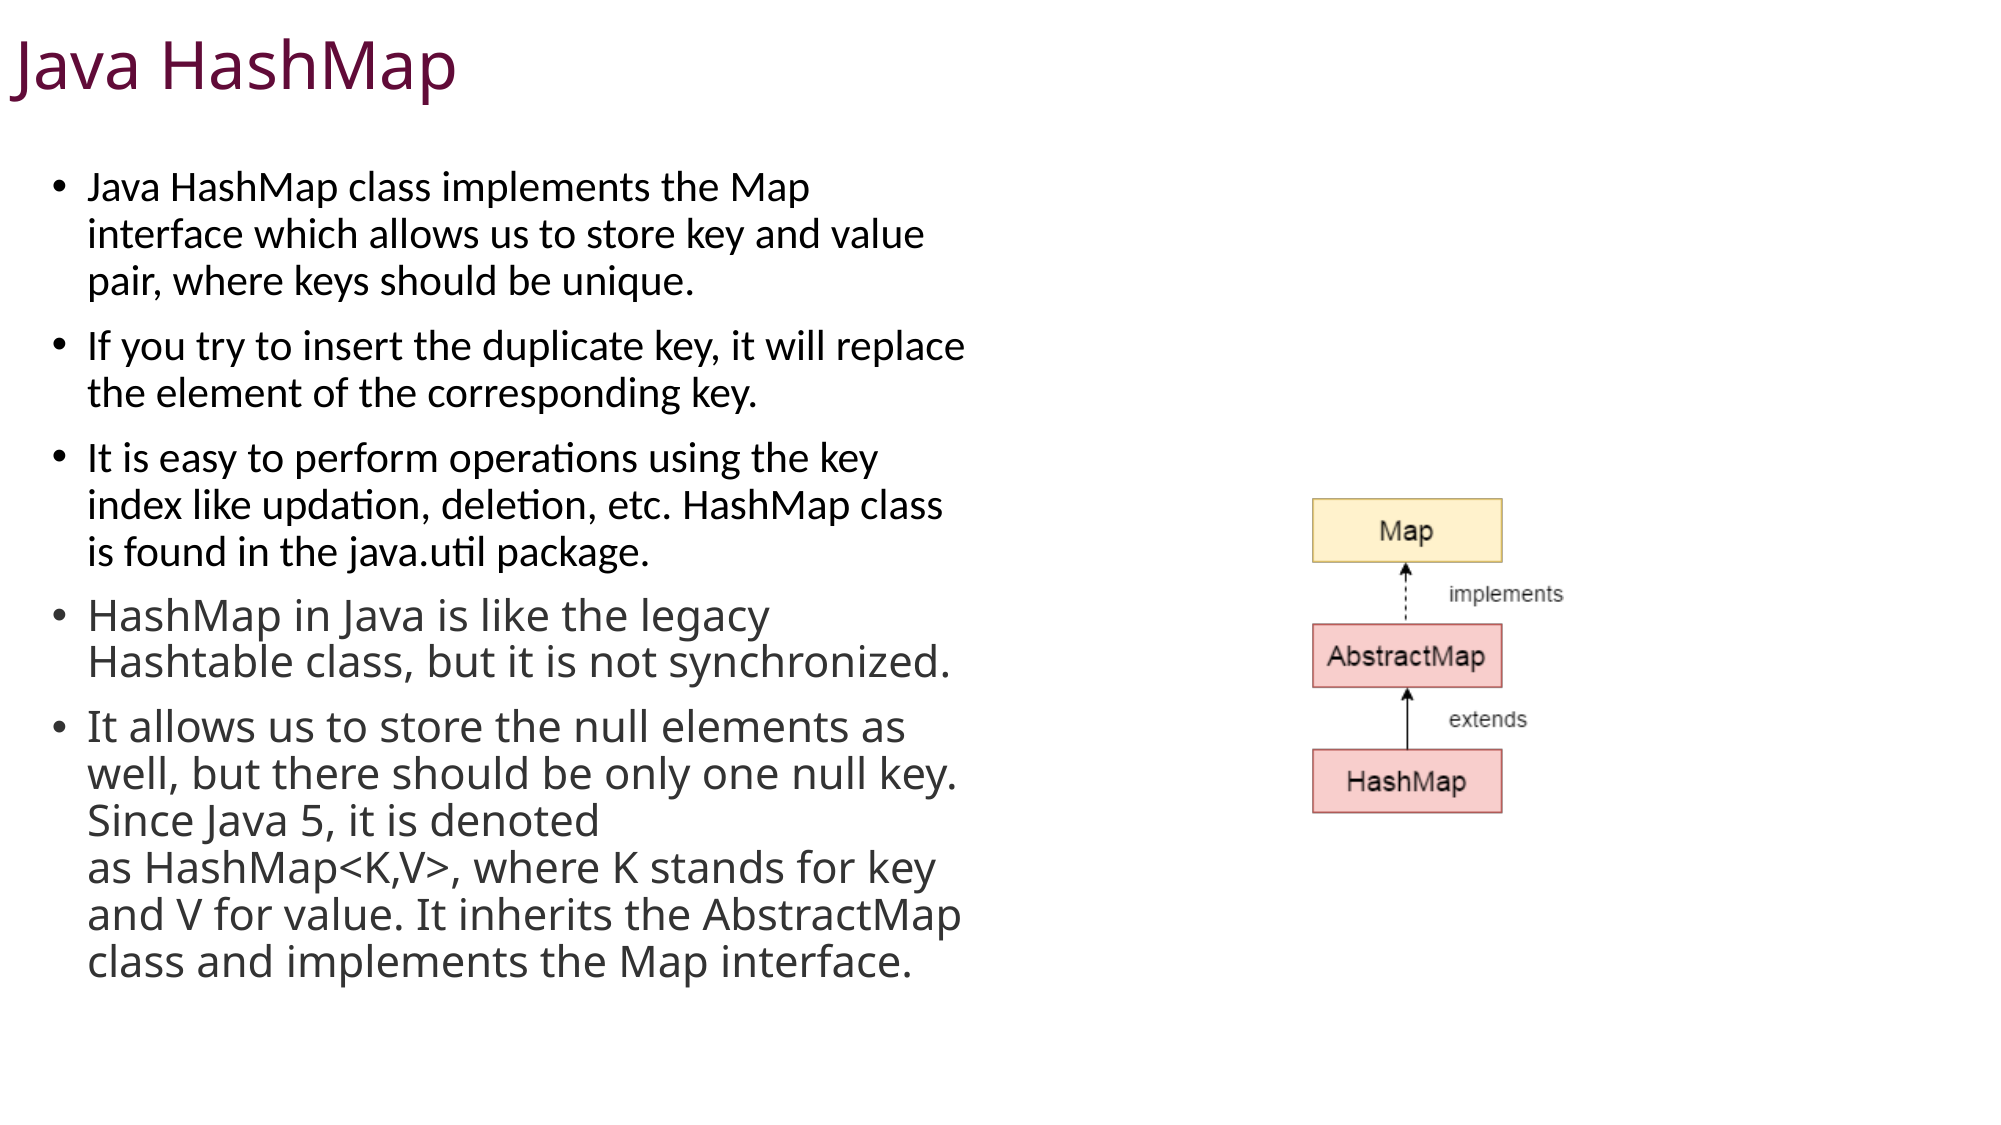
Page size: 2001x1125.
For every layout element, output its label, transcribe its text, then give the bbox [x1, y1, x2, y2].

list Java HashMap class implements the Map interface which allows us to store key and value pair, where keys should be unique. If you try to insert the duplicate key, it will replace the element of the corresponding key. It is easy to perform operations using the key index like updation, deletion, etc. HashMap class is found in the java.util package. HashMap in Java is like the legacy Hashtable class, but it is not synchronized. It allows us to store the null elements as well, but there should be only one null key. Since Java 5, it is denoted as HashMap<K,V>, where K stands for key and V for value. It inherits the AbstractMap class and implements the Map interface. [36, 156, 988, 1014]
title Java HashMap [0, 23, 646, 112]
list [1311, 497, 1564, 815]
